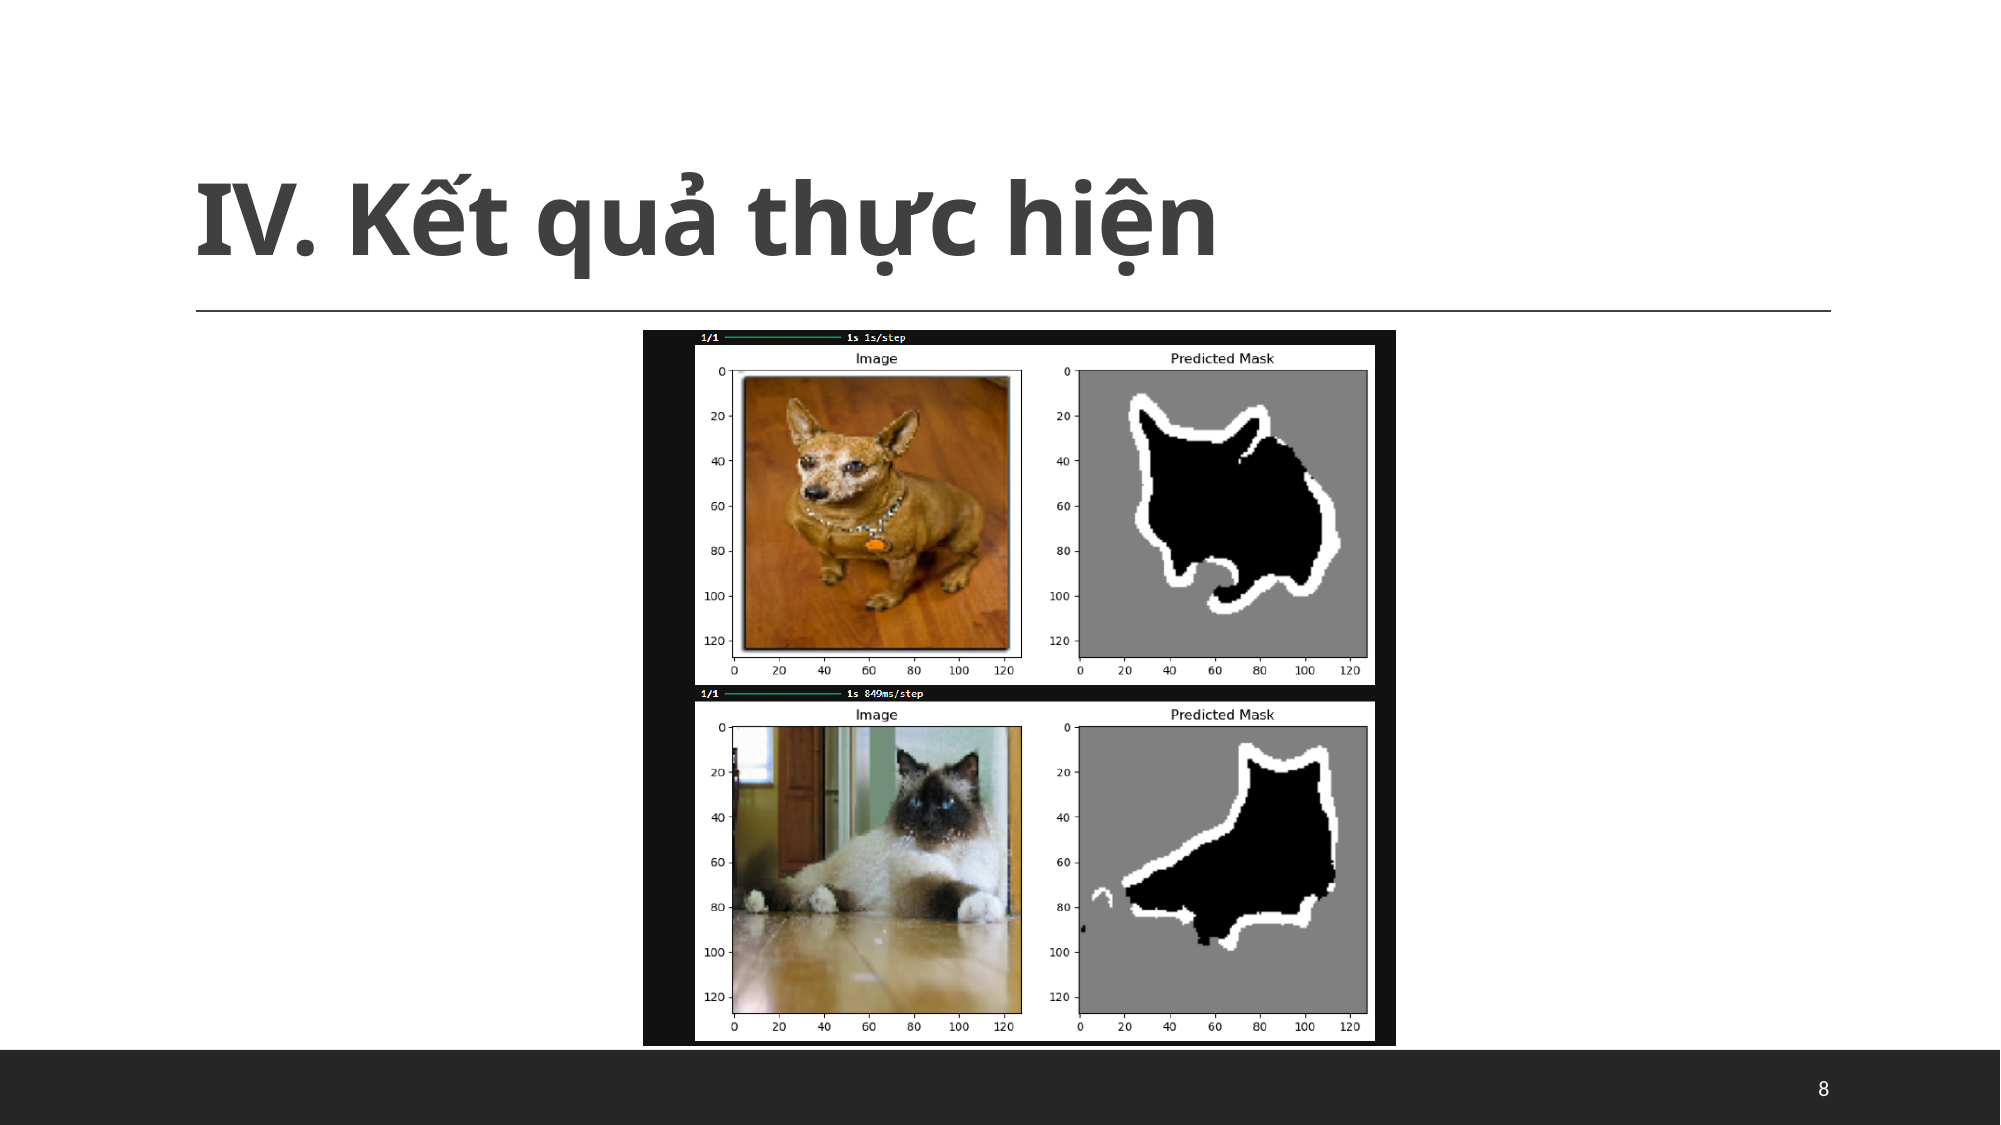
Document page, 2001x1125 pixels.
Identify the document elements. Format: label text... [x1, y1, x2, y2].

picture [643, 329, 1396, 1047]
title IV. Kết quả thực hiện [180, 47, 1830, 285]
slide_number 8 [1803, 1057, 1932, 1118]
